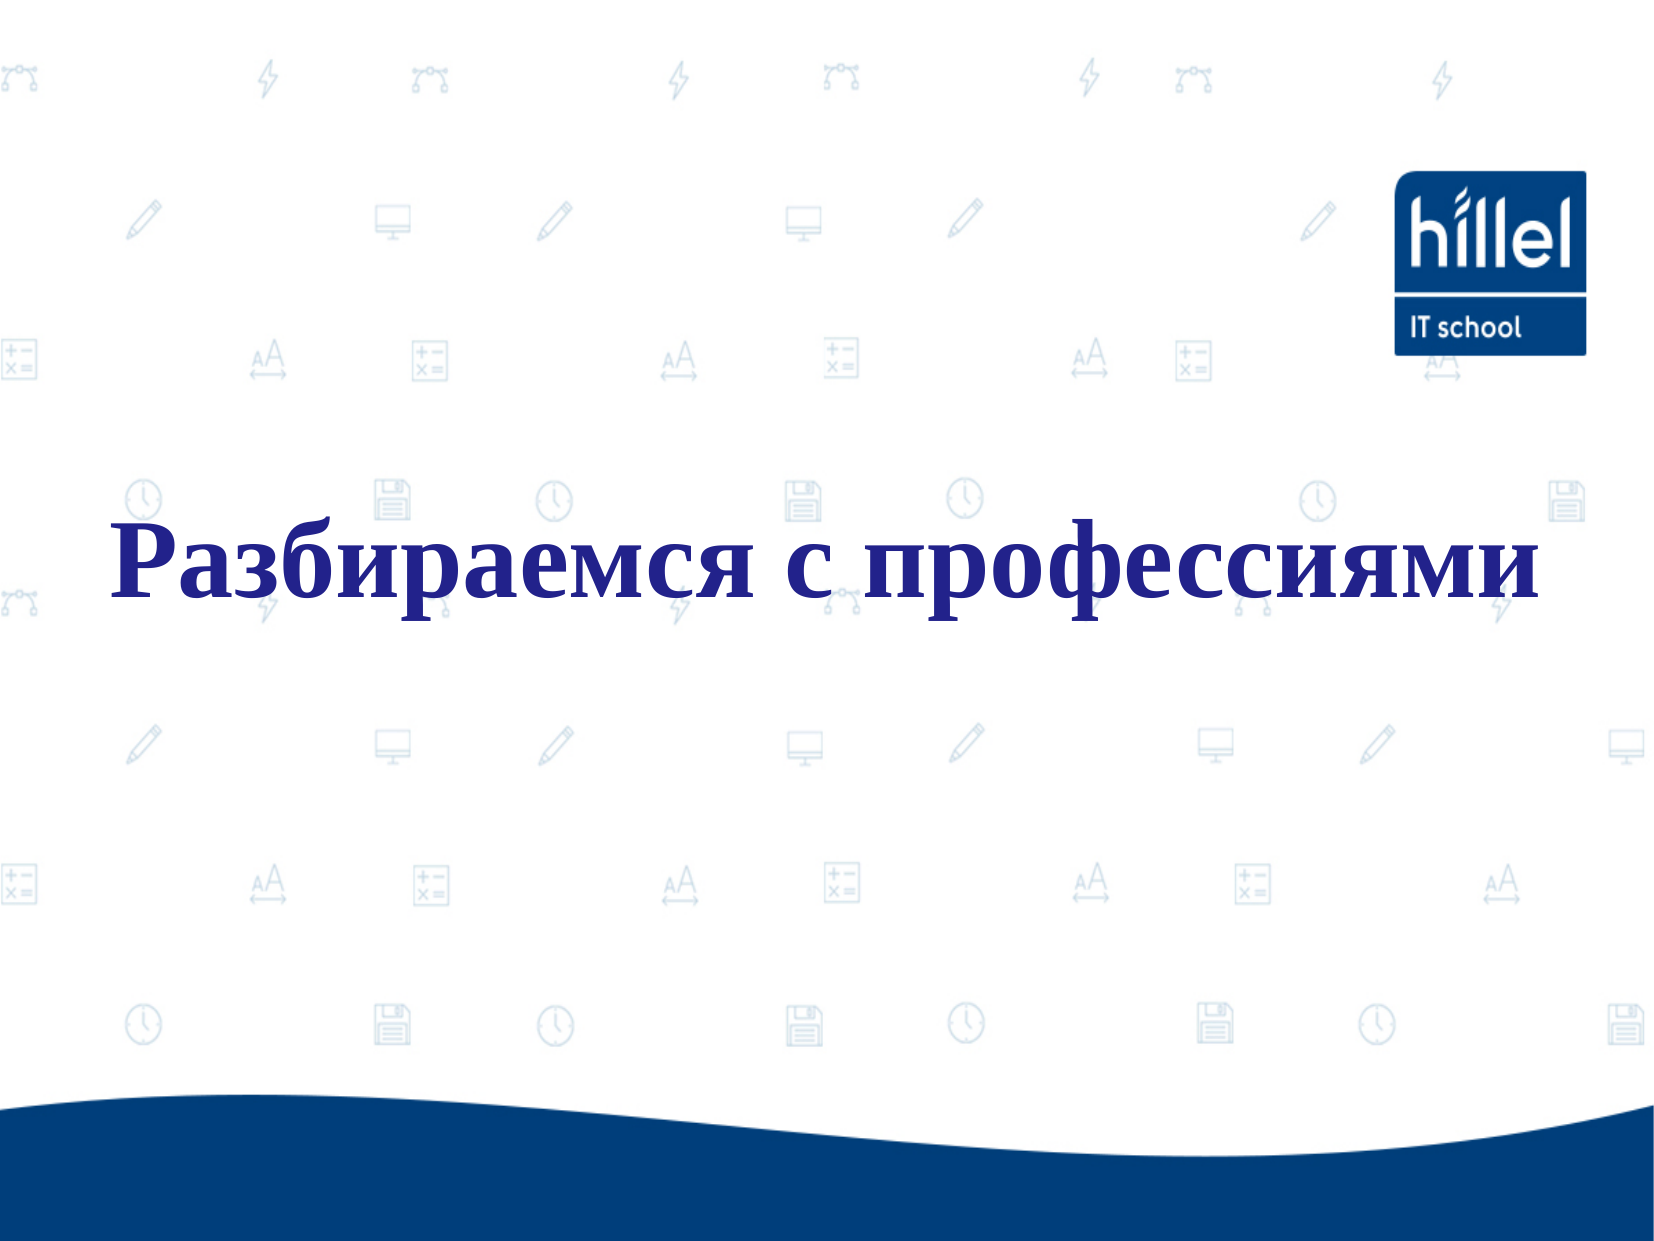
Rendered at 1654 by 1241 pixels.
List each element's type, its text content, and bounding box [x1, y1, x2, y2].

text_box Разбираемся с профессиями [94, 490, 1595, 644]
picture [0, 0, 1654, 1241]
